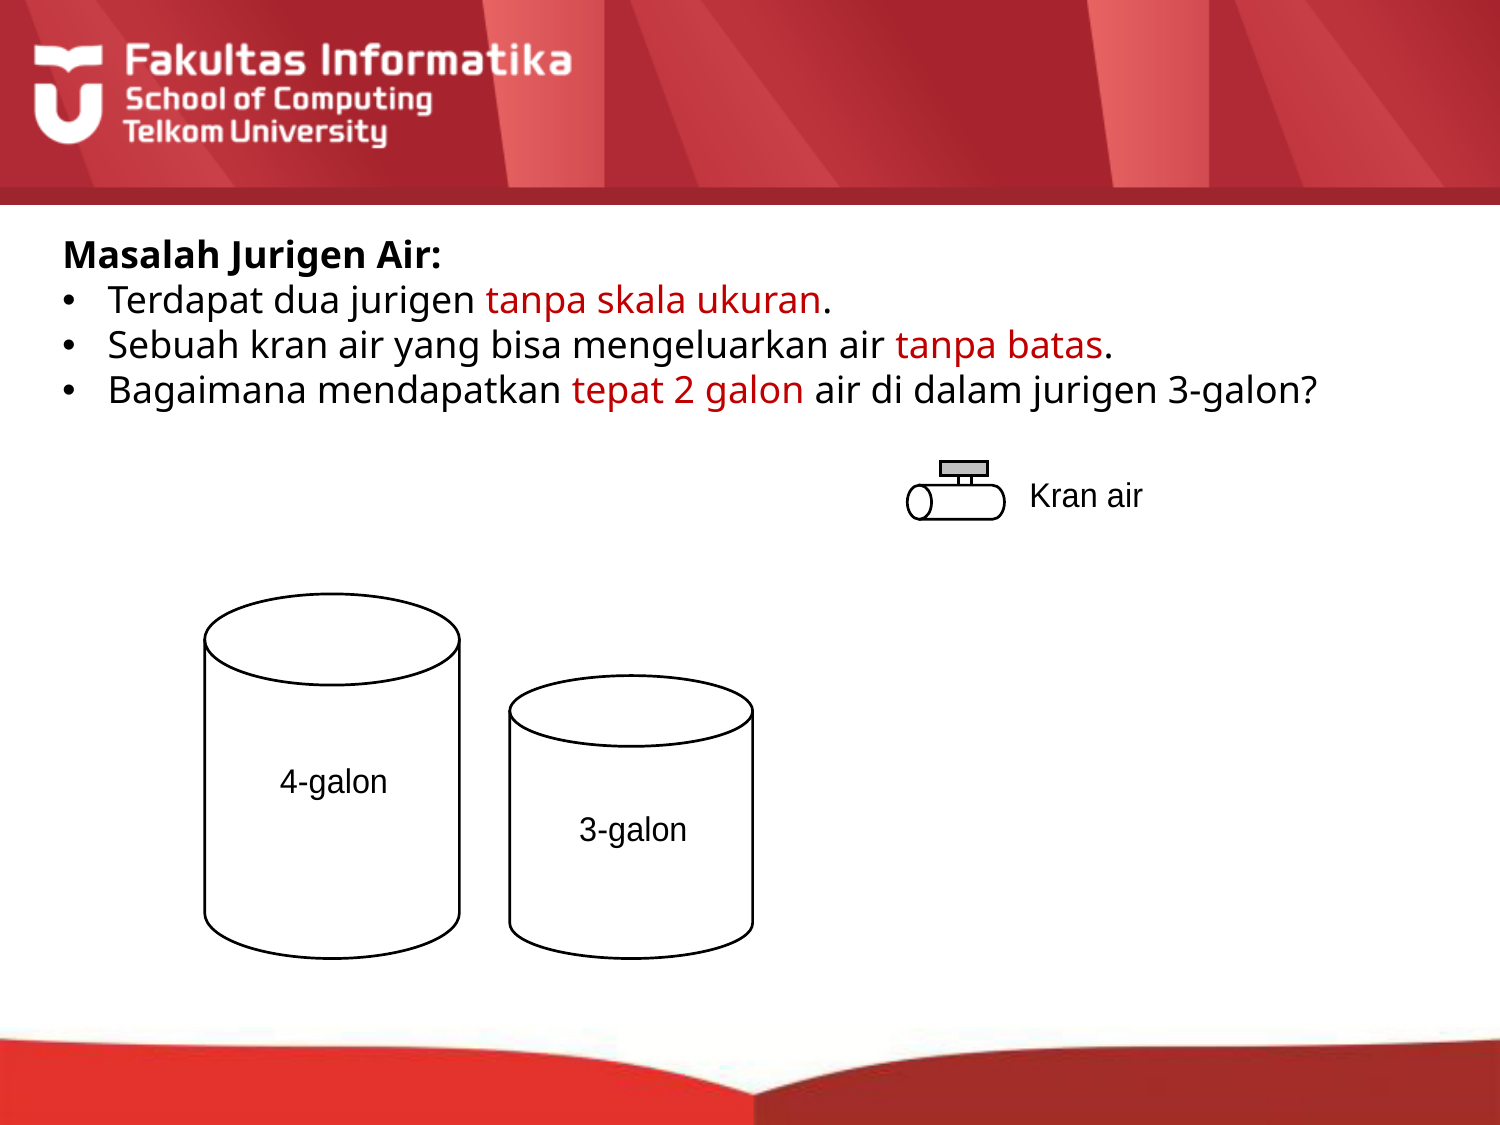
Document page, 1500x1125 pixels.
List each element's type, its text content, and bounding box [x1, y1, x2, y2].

picture [0, 1024, 1500, 1125]
picture [0, 0, 1500, 205]
text_box Masalah Jurigen Air: Terdapat dua jurigen tanpa skala ukuran. Sebuah kran air yang bisa mengeluarkan air tanpa batas. Bagaimana mendapatkan tepat 2 galon air di dalam jurigen 3-galon? [47, 224, 1342, 419]
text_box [195, 453, 1219, 969]
